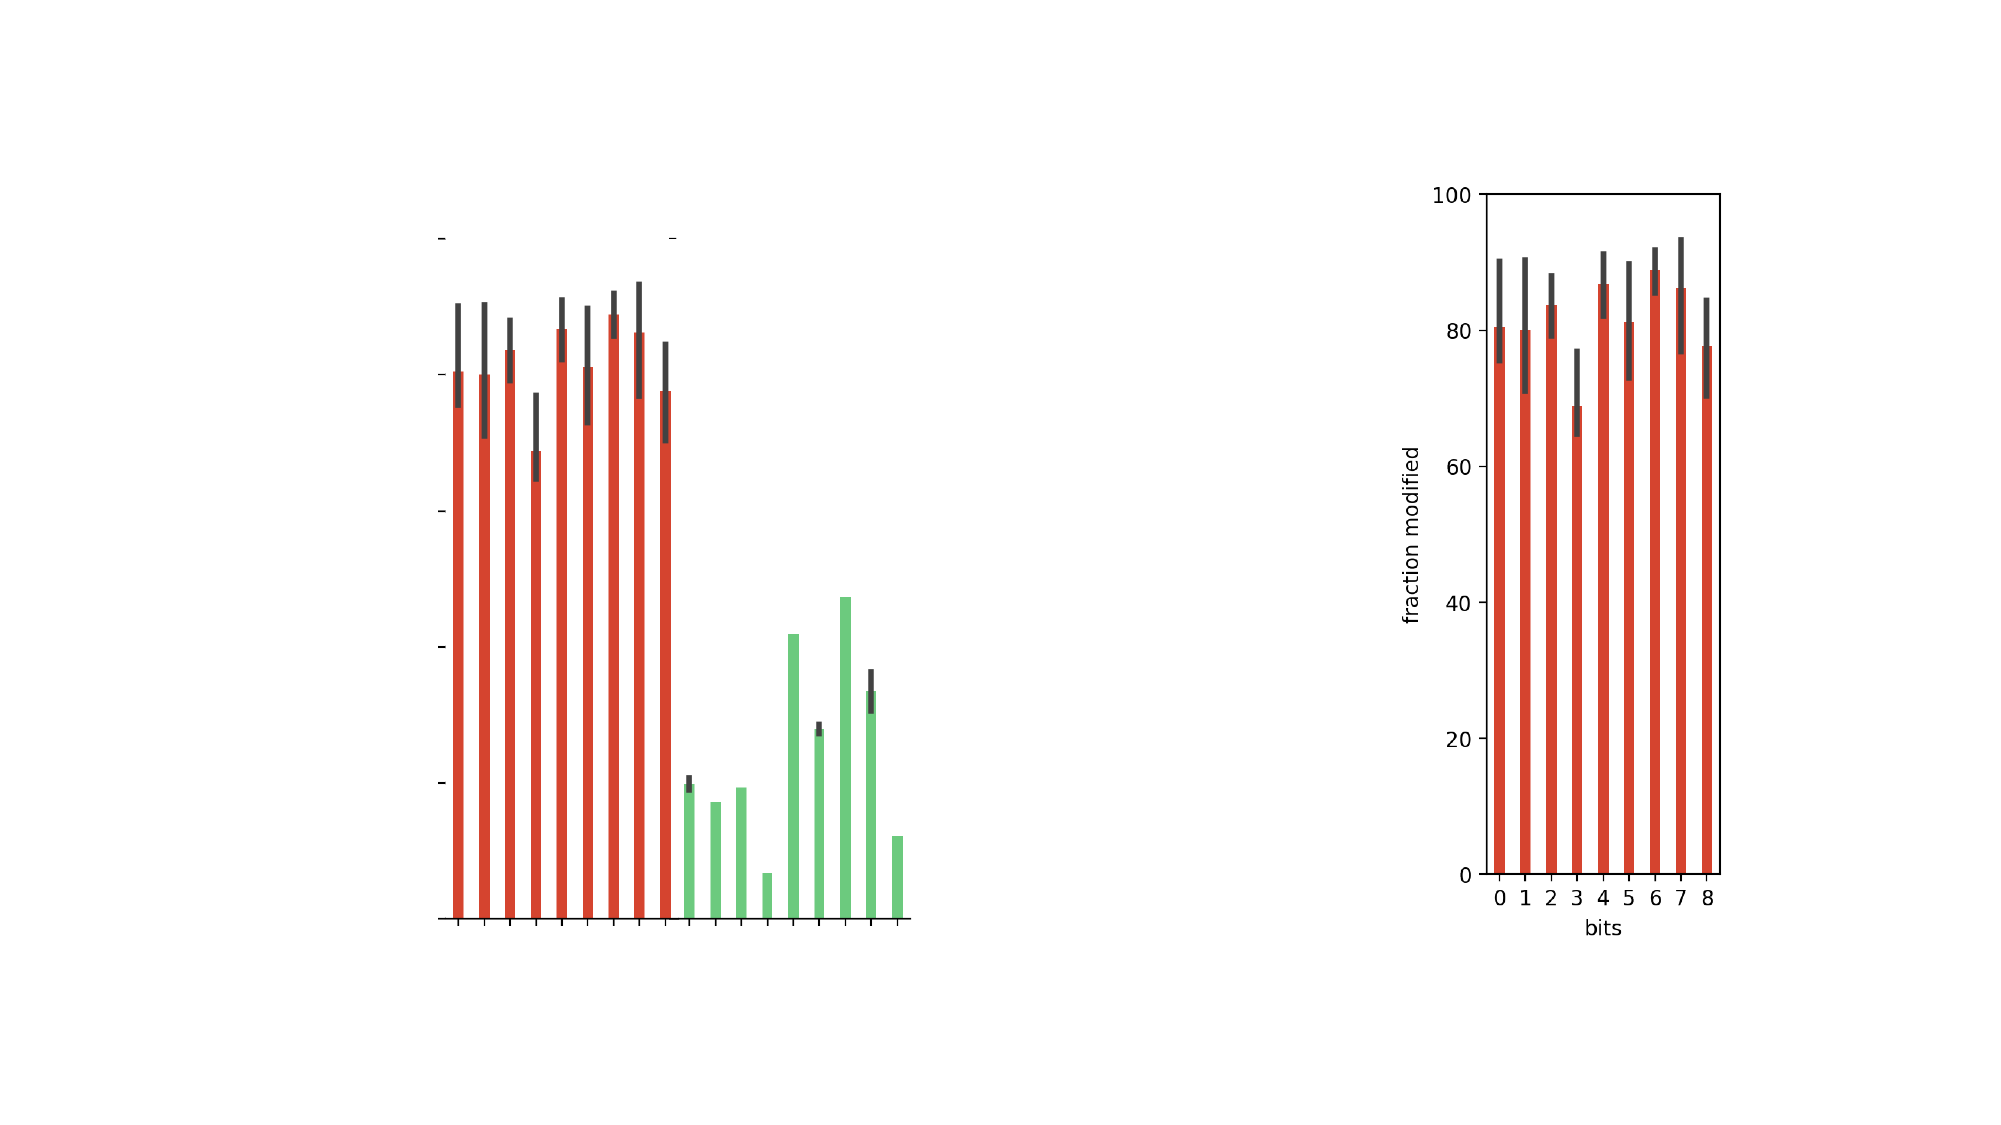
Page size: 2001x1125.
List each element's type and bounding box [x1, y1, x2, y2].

picture [429, 223, 925, 942]
picture [1387, 170, 1734, 955]
